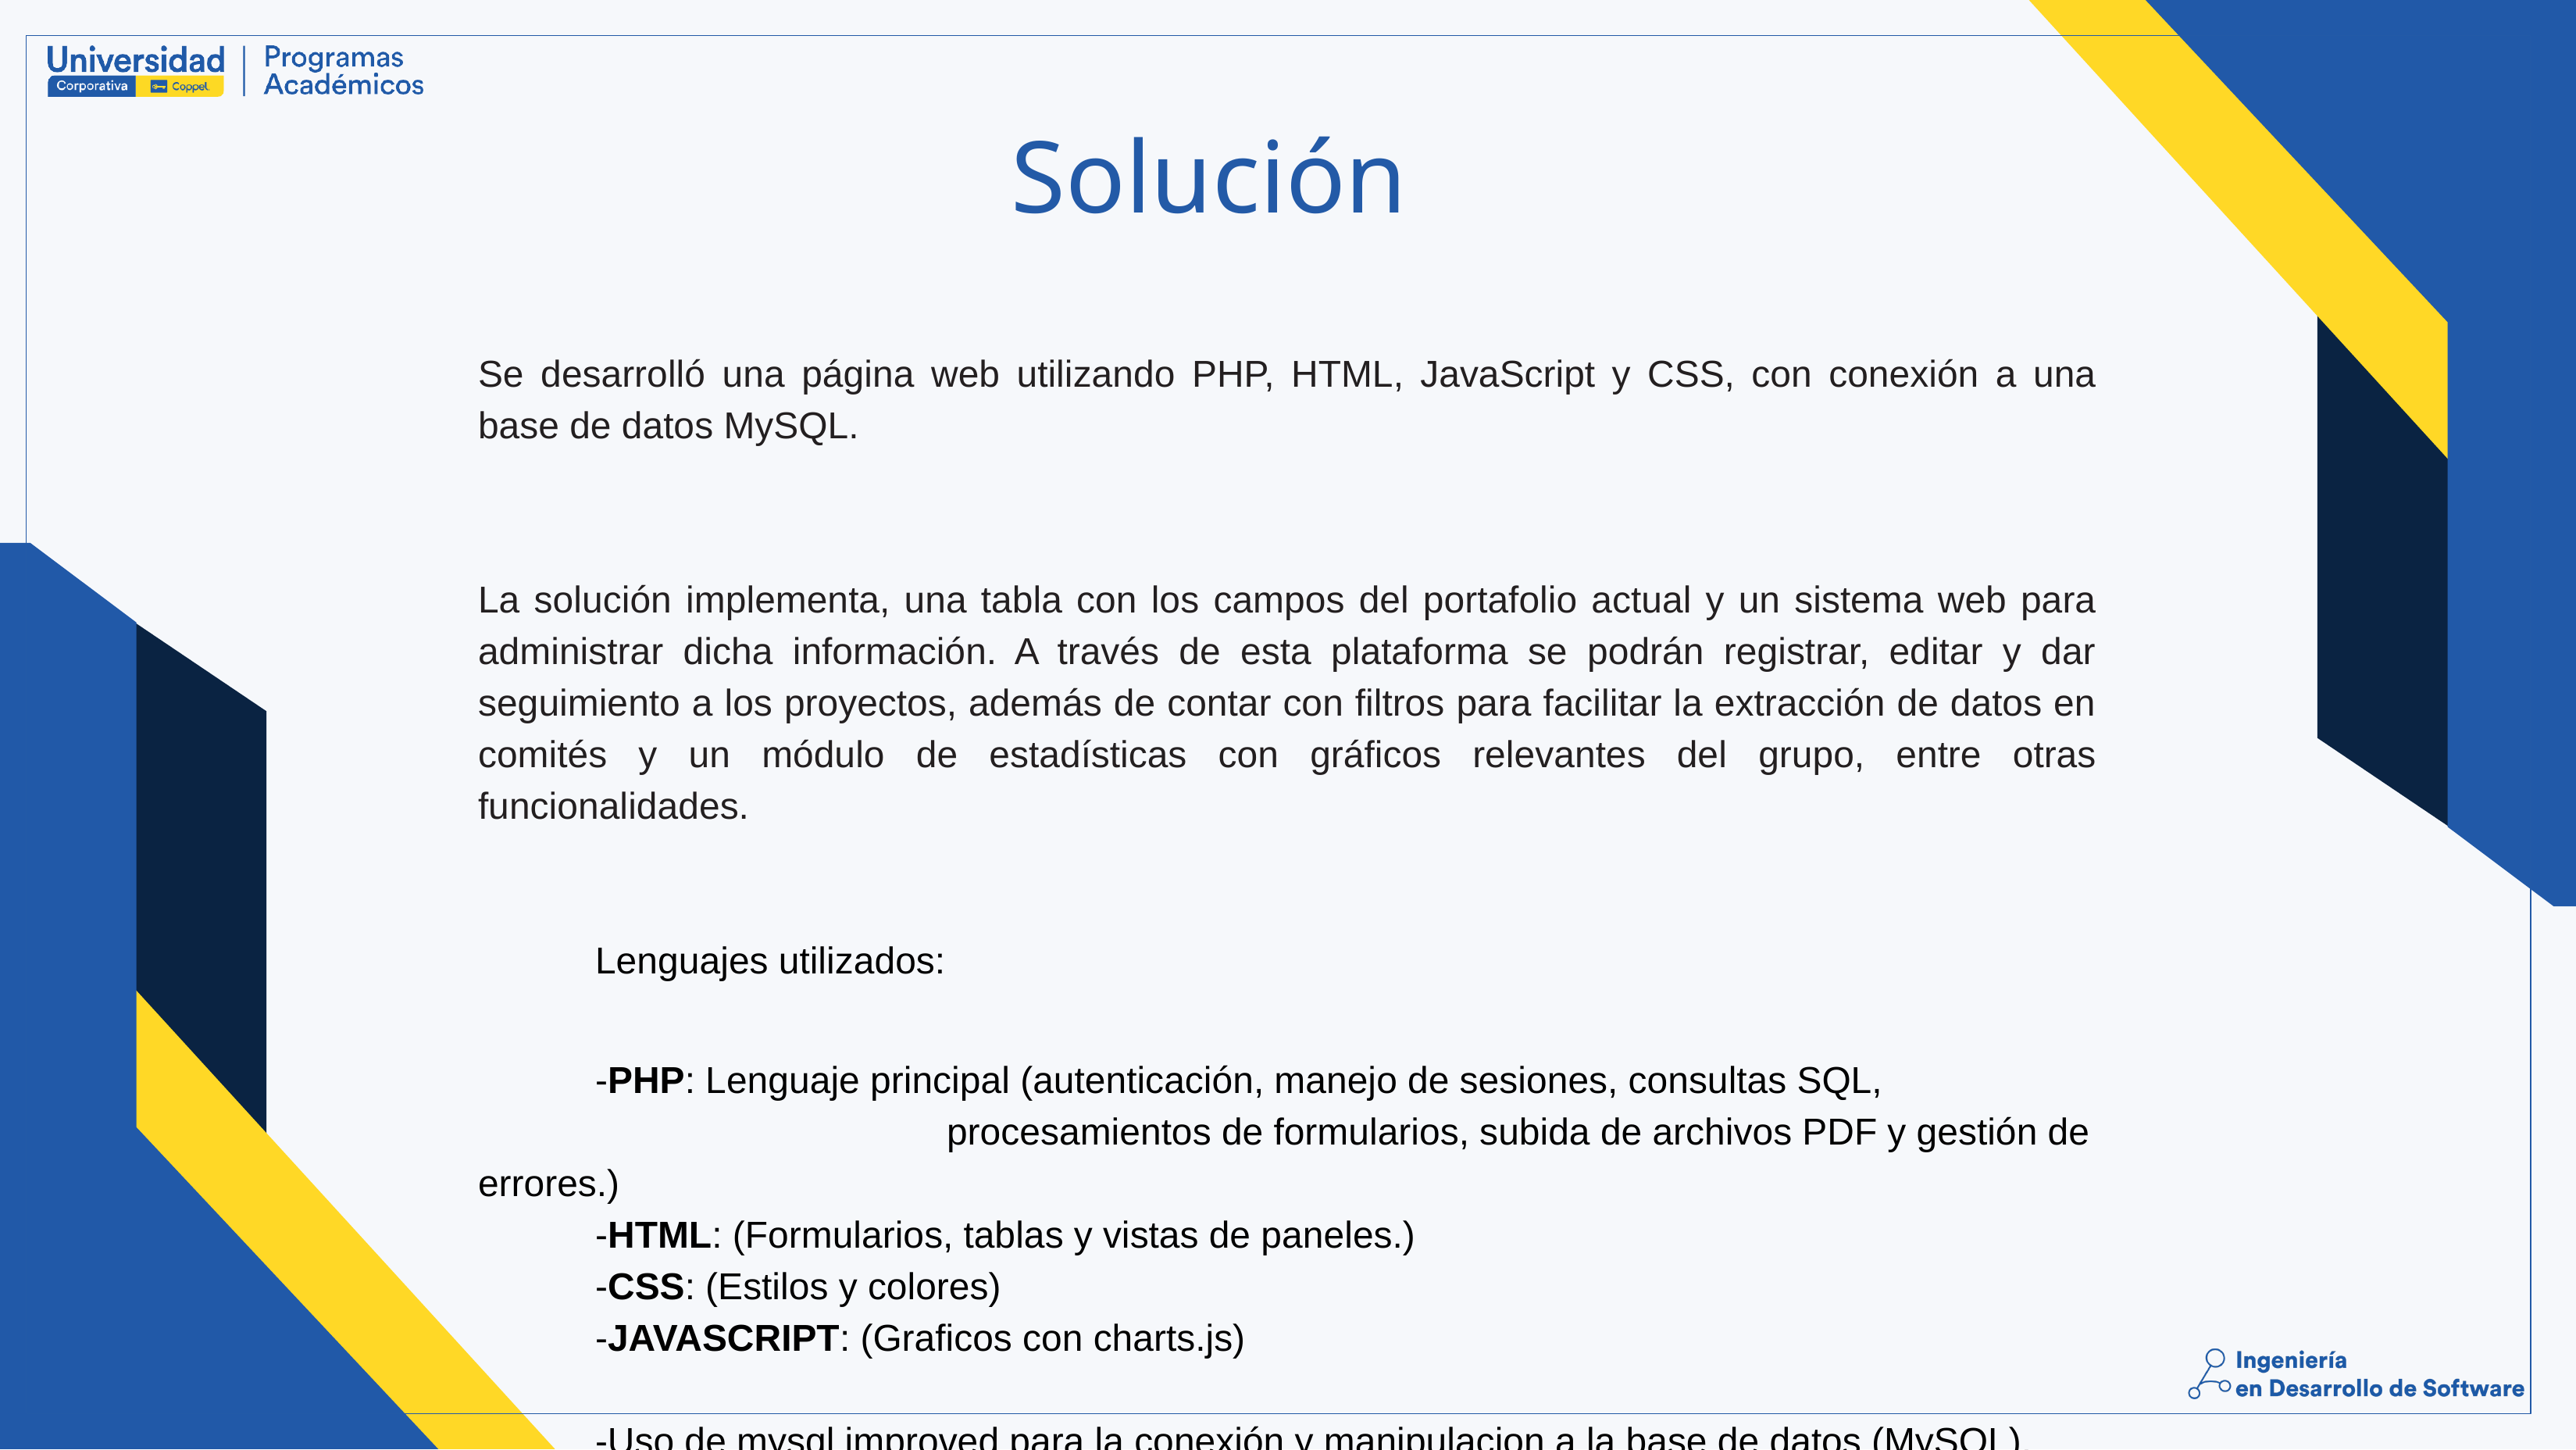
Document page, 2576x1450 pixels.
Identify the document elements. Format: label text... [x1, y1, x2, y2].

picture [2182, 1414, 2531, 1418]
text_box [26, 35, 2531, 1414]
list Se desarrolló una página web utilizando PHP, HTML, JavaScript y CSS, con conexión a una base de datos MySQL. La solución implementa, una tabla con los campos del portafolio actual y un sistema web para administrar dicha información. A través de esta plataforma se podrán registrar, editar y dar seguimiento a los proyectos, además de contar con filtros para facilitar la extracción de datos en comités y un módulo de estadísticas con gráficos relevantes del grupo, entre otras funcionalidades. Lenguajes utilizados: -PHP: Lenguaje principal (autenticación, manejo de sesiones, consultas SQL, procesamientos de formularios, subida de archivos PDF y gestión de errores.) -HTML: (Formularios, tablas y vistas de paneles.) -CSS: (Estilos y colores) -JAVASCRIPT: (Graficos con charts.js) -Uso de mysql improved para la conexión y manipulacion a la base de datos (MySQL). [448, 1414, 2099, 1450]
